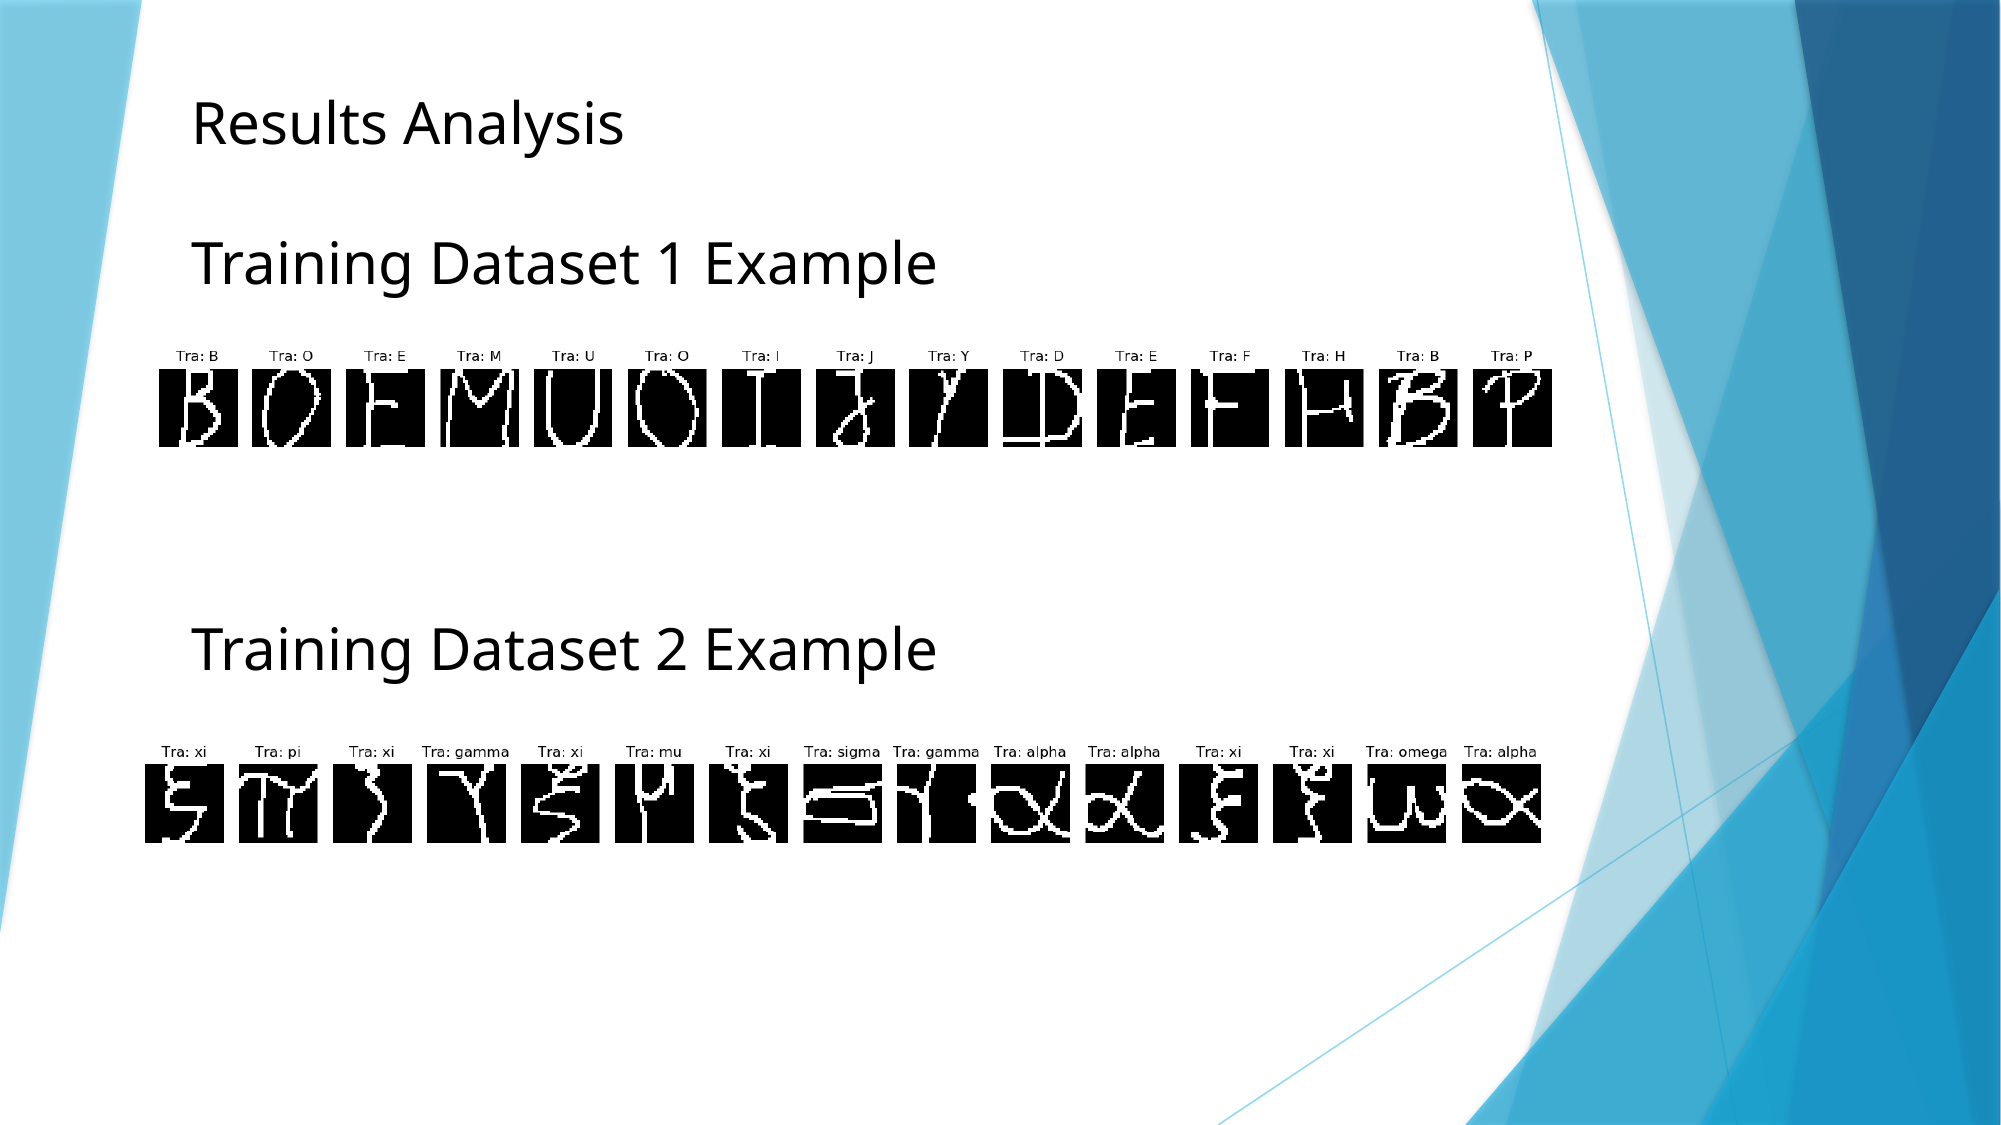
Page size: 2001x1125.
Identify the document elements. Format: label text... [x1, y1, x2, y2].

picture [125, 720, 1554, 875]
text_box Results Analysis Training Dataset 1 Example [176, 79, 1489, 304]
picture [96, 314, 1583, 478]
text_box Training Dataset 2 Example [176, 604, 1489, 690]
